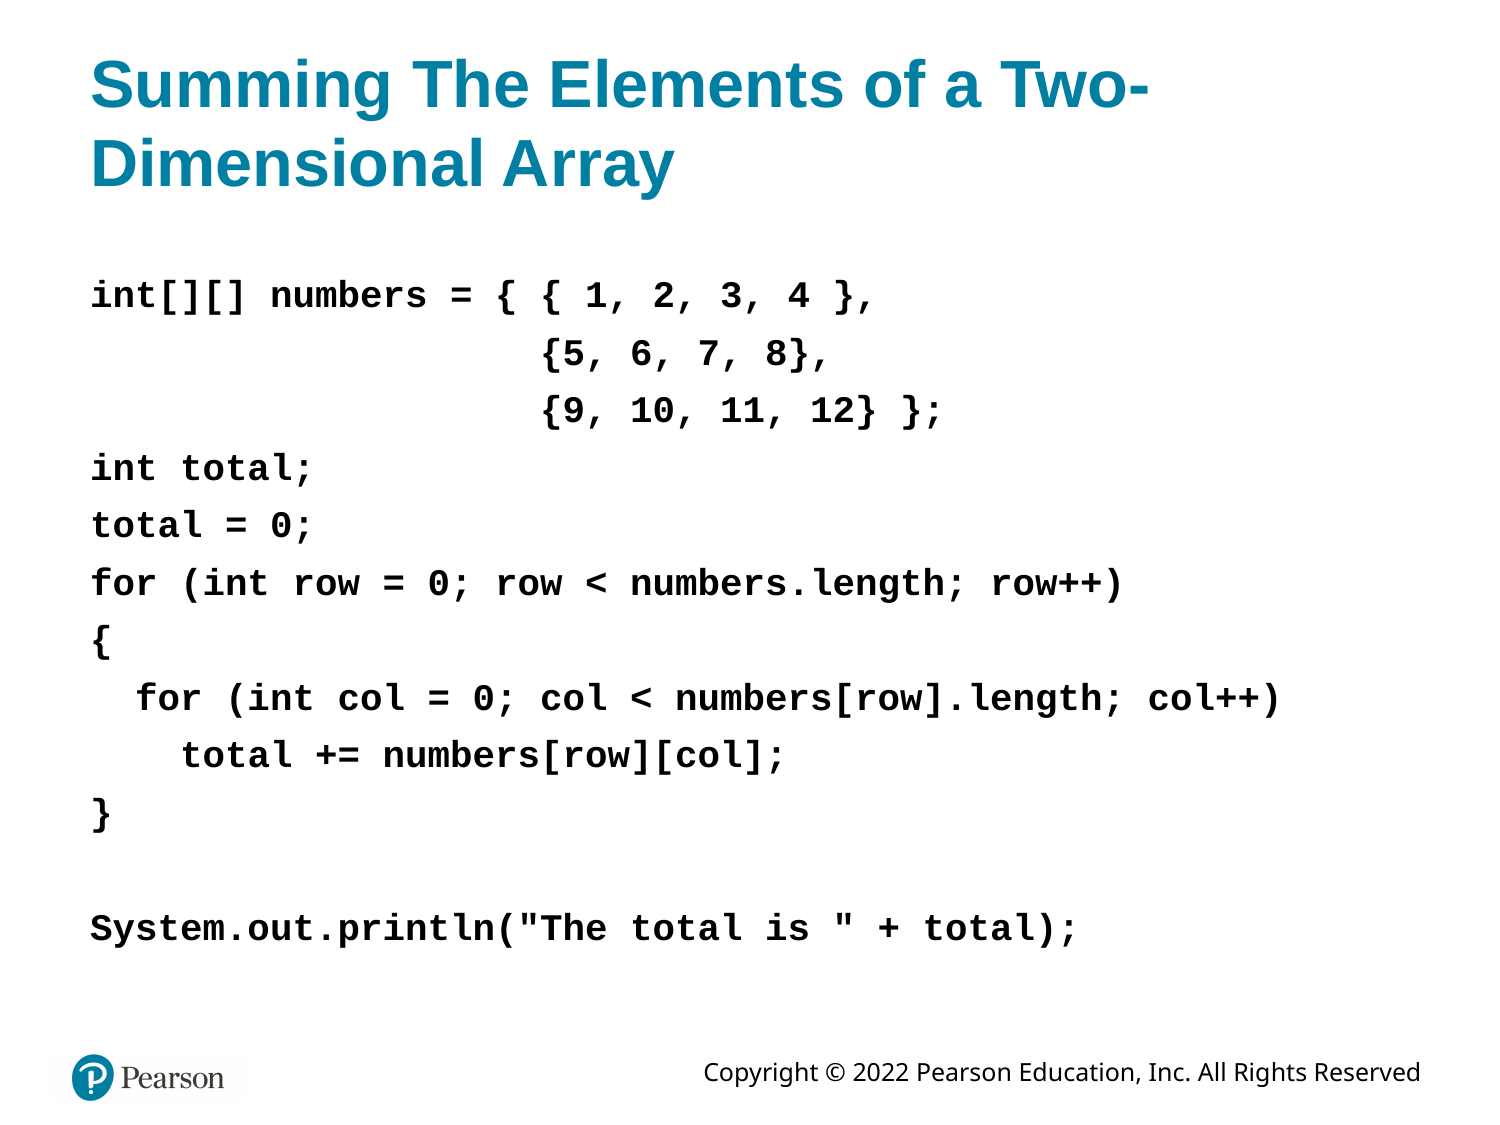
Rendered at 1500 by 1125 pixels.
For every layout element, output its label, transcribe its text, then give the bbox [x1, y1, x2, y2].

list int[][] numbers = { { 1, 2, 3, 4 }, {5, 6, 7, 8}, {9, 10, 11, 12} }; int total; total = 0; for (int row = 0; row < numbers.length; row++) { for (int col = 0; col < numbers[row].length; col++) total += numbers[row][col]; } System.out.println("The total is " + total); [75, 255, 1425, 1008]
title Summing The Elements of a Two-Dimensional Array [75, 35, 1425, 216]
picture [51, 1053, 245, 1102]
